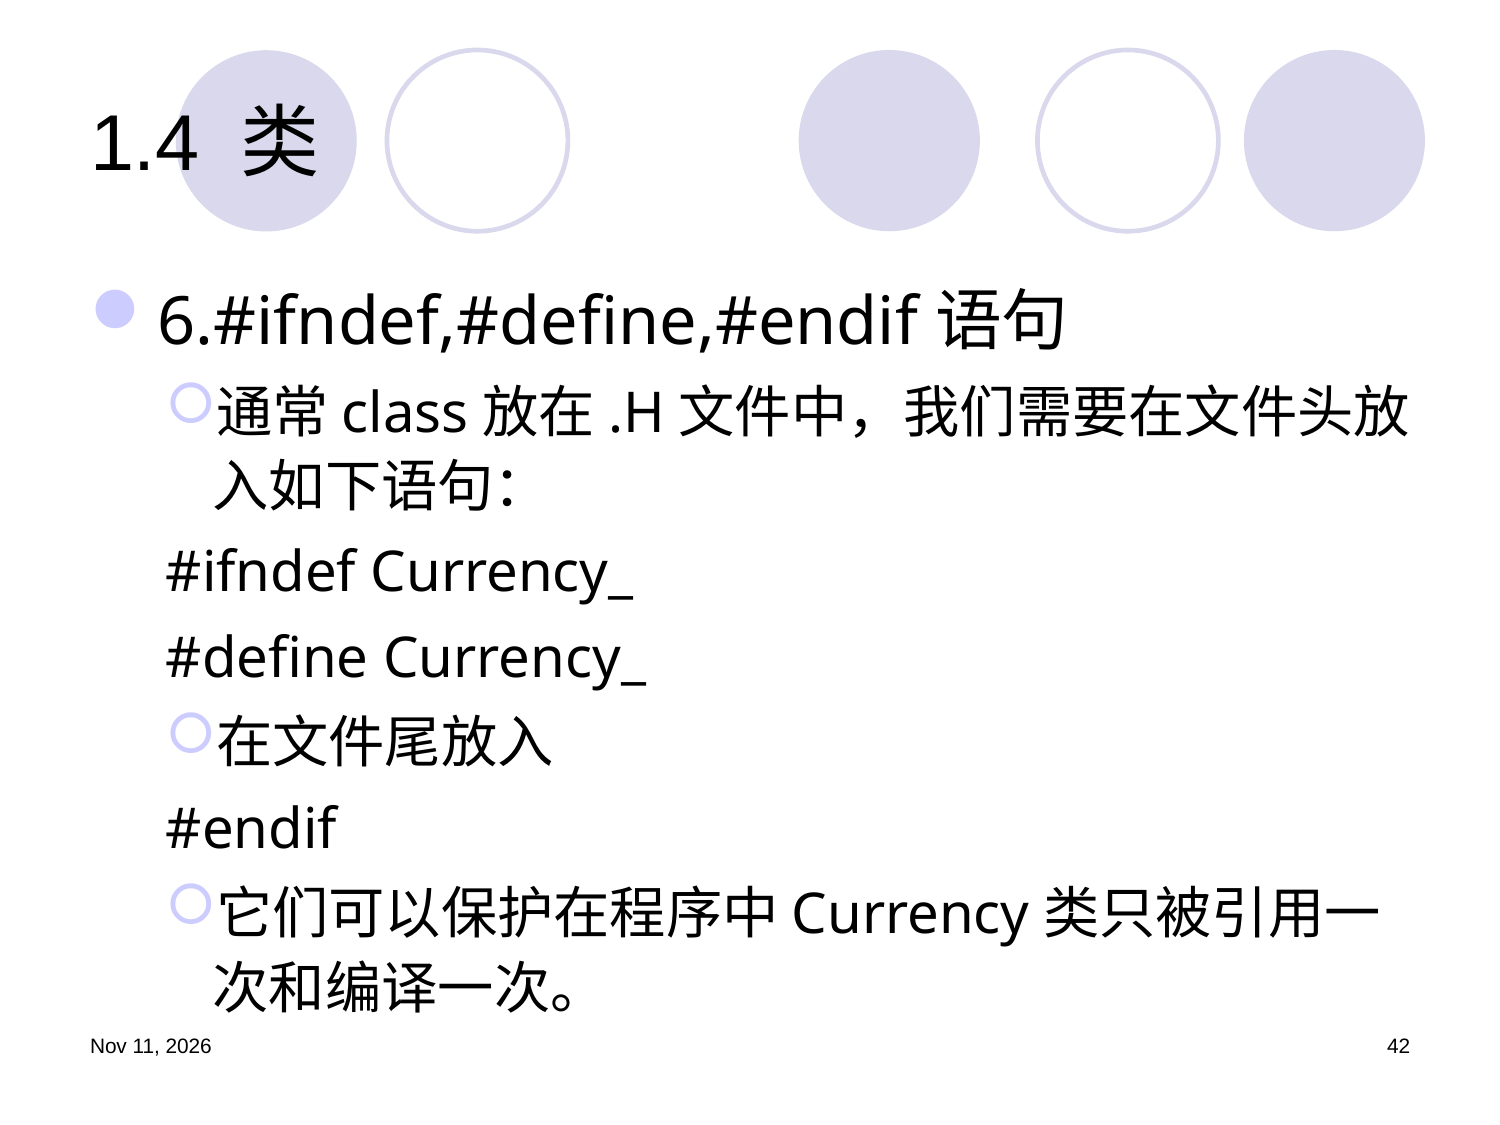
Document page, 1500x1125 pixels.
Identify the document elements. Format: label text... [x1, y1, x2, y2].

list 6.#ifndef,#define,#endif语句 通常class放在.H文件中，我们需要在文件头放入如下语句： #ifndef Currency_ #define Currency_ 在文件尾放入 #endif 它们可以保护在程序中Currency类只被引用一次和编译一次。 [75, 262, 1426, 999]
slide_number 42 [1074, 1024, 1426, 1101]
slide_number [74, 1024, 426, 1101]
title 1.4 类 [74, 44, 1426, 233]
